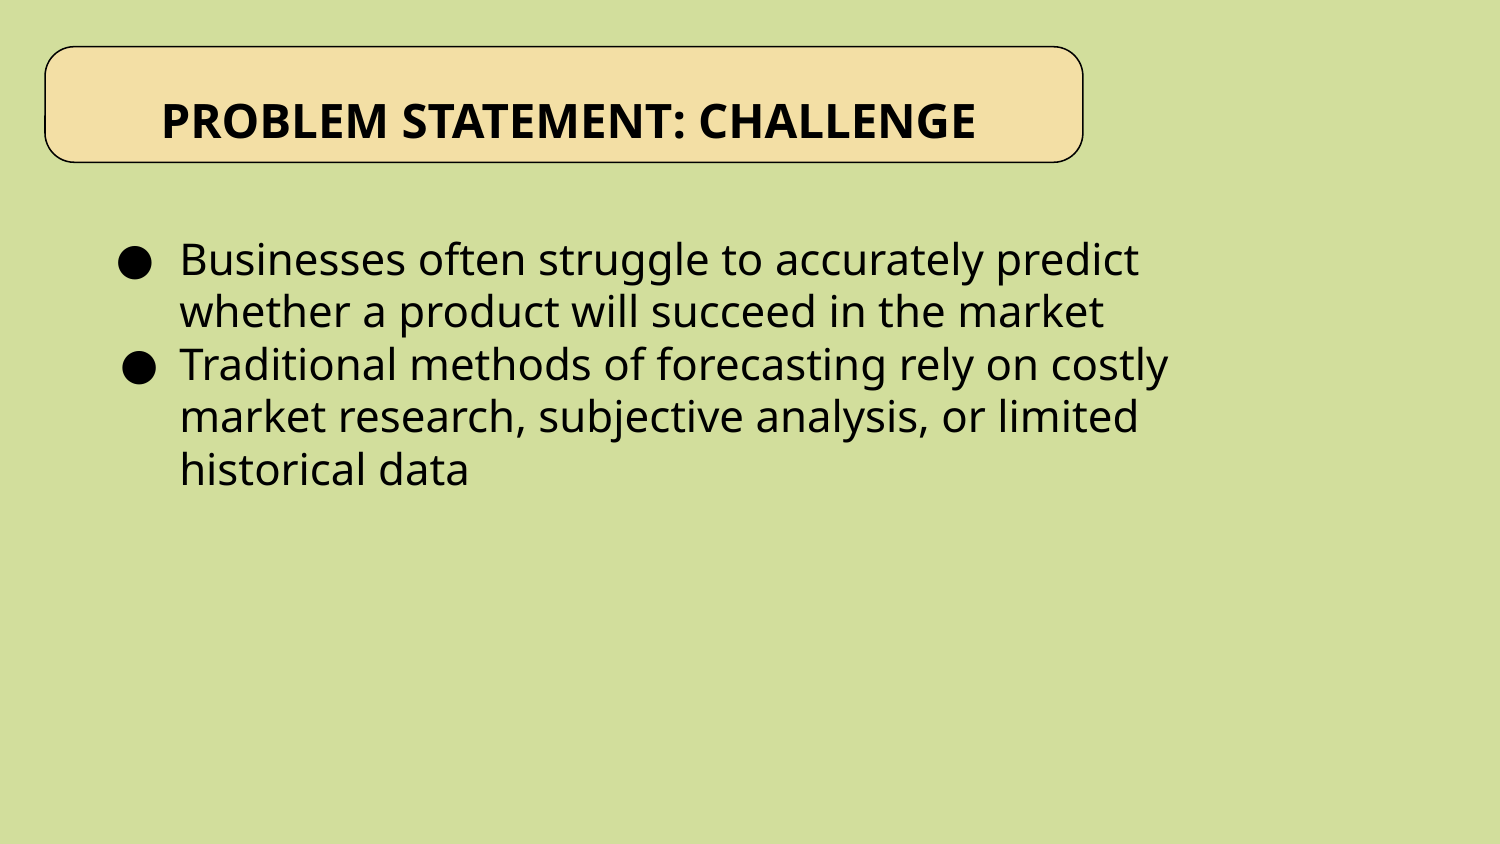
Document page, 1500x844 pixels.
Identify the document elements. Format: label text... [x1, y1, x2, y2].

title PROBLEM STATEMENT: CHALLENGE [45, 53, 1093, 186]
list Businesses often struggle to accurately predict whether a product will succeed in the market Traditional methods of forecasting rely on costly market research, subjective analysis, or limited historical data [89, 216, 1253, 760]
